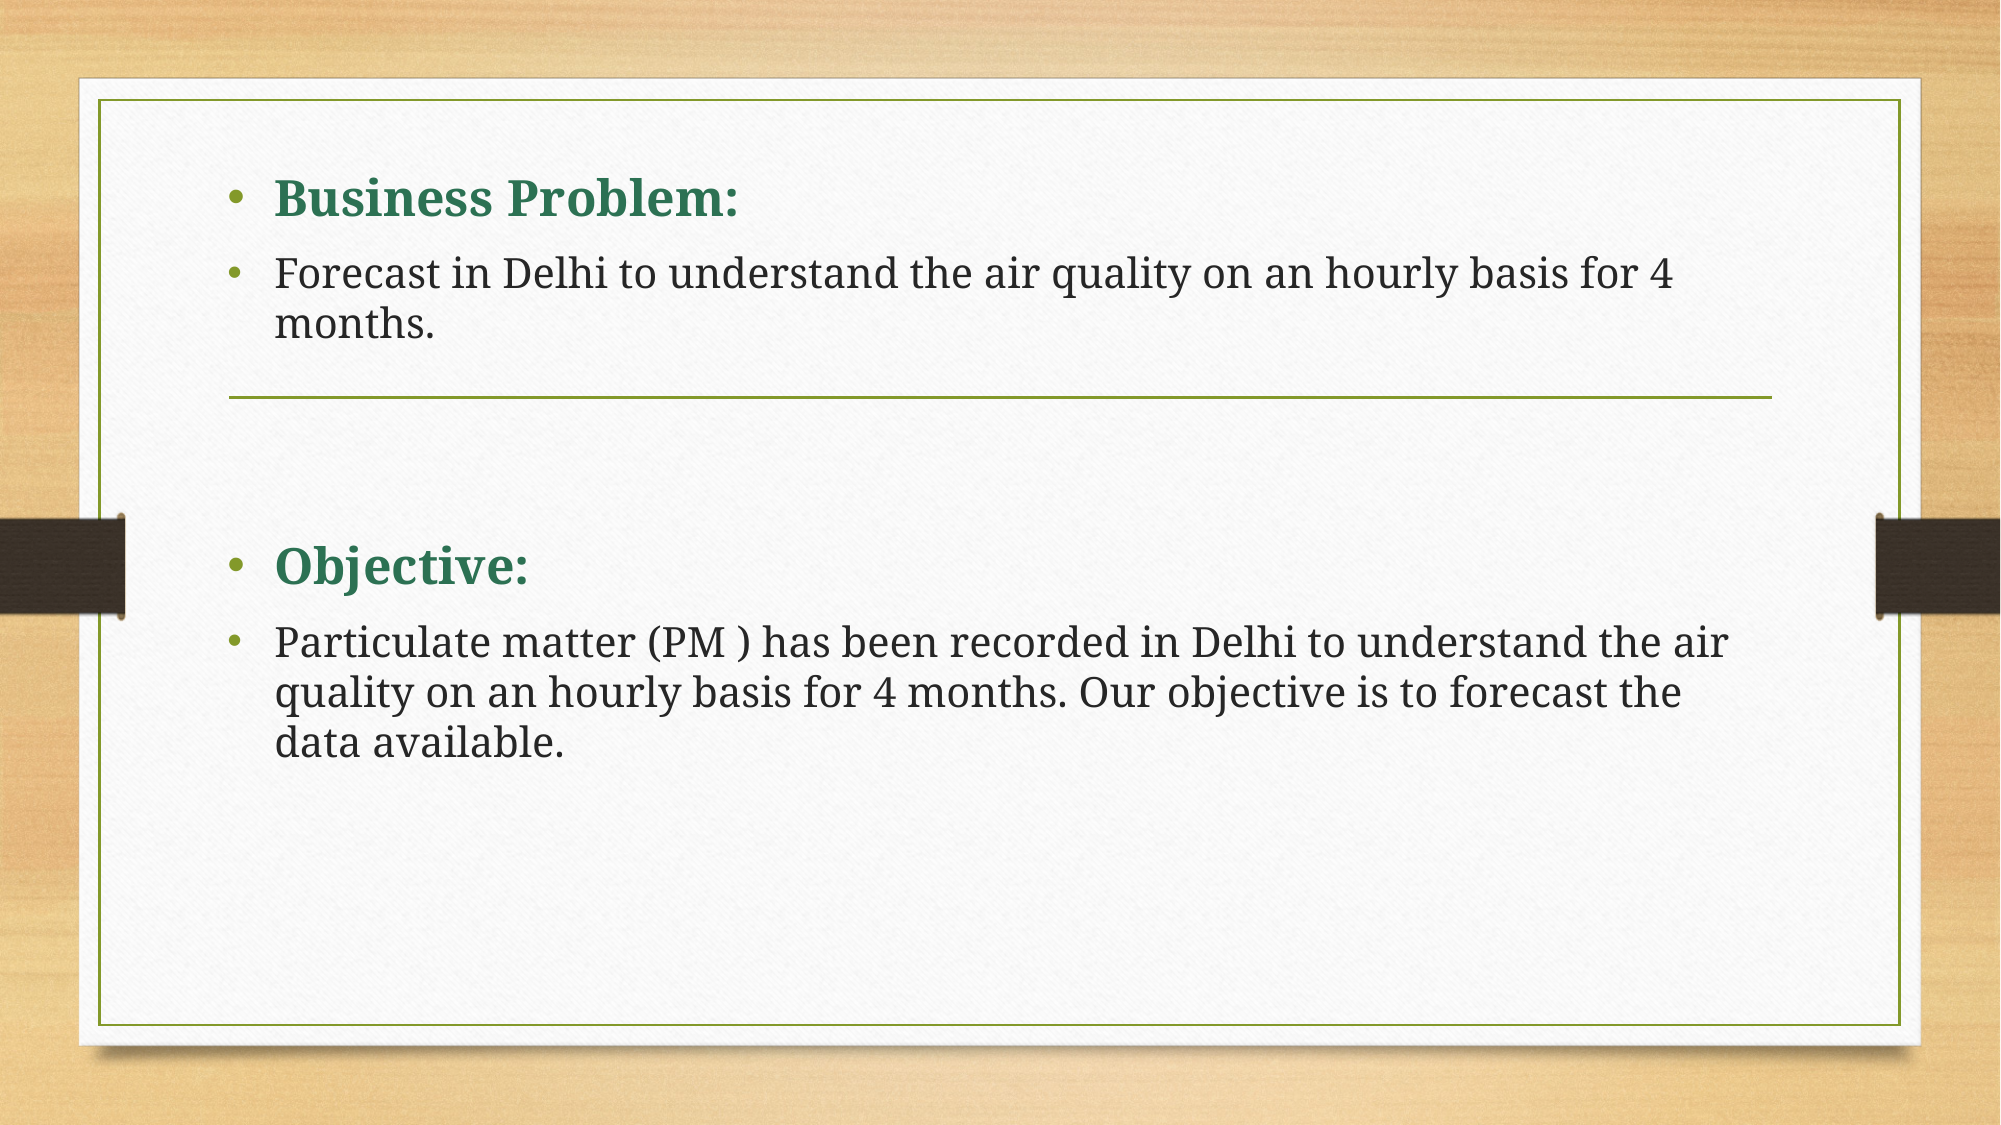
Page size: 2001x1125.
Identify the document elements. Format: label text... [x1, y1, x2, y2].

picture [0, 0, 2001, 1125]
list Business Problem: Forecast in Delhi to understand the air quality on an hourly basis for 4 months. Objective: Particulate matter (PM ) has been recorded in Delhi to understand the air quality on an hourly basis for 4 months. Our objective is to forecast the data available. [212, 158, 1788, 964]
